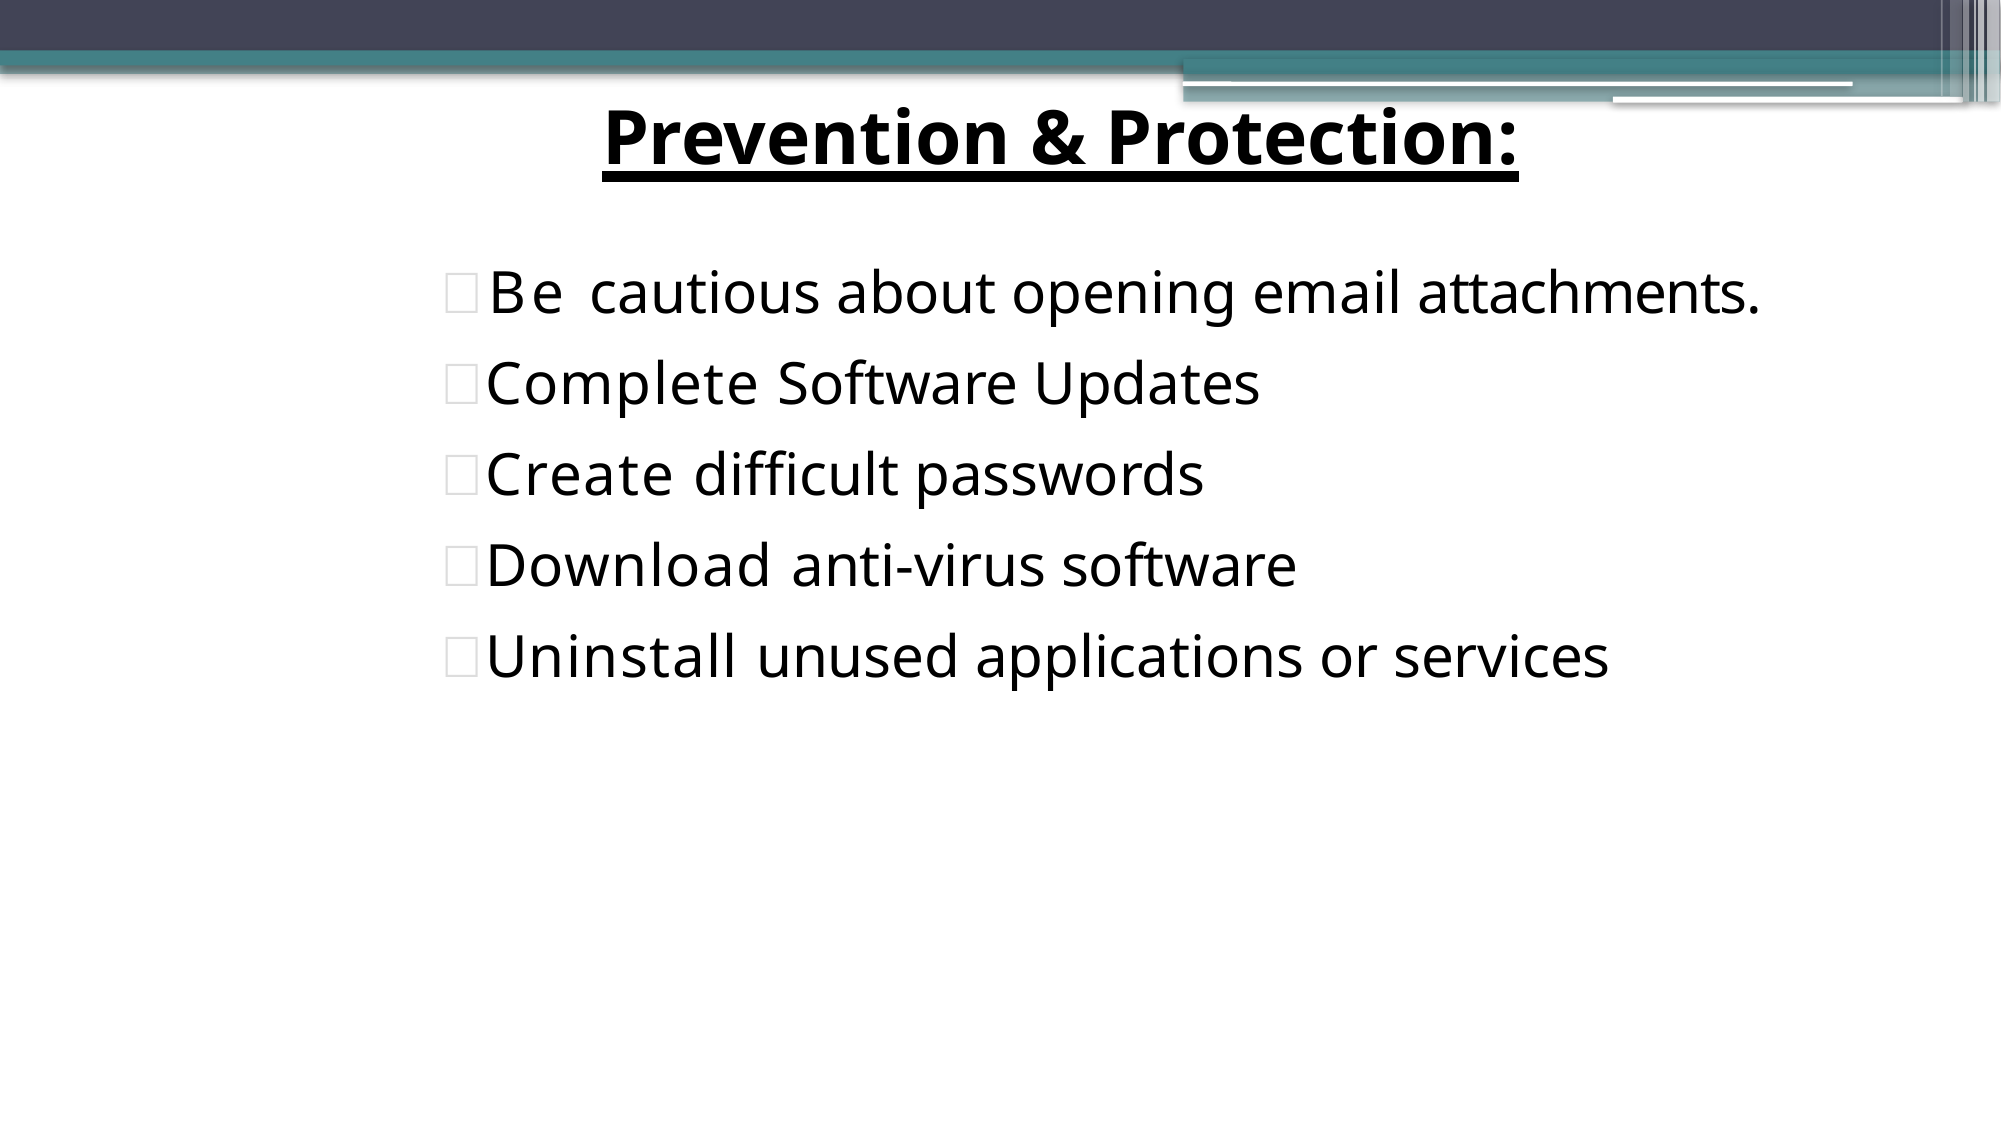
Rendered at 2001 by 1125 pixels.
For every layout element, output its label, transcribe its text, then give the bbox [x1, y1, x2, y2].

text_box Be cautious about opening email attachments. Complete Software Updates Create difficult passwords Download anti-virus software Uninstall unused applications or services [437, 232, 1838, 689]
title Prevention & Protection: [600, 39, 1582, 229]
